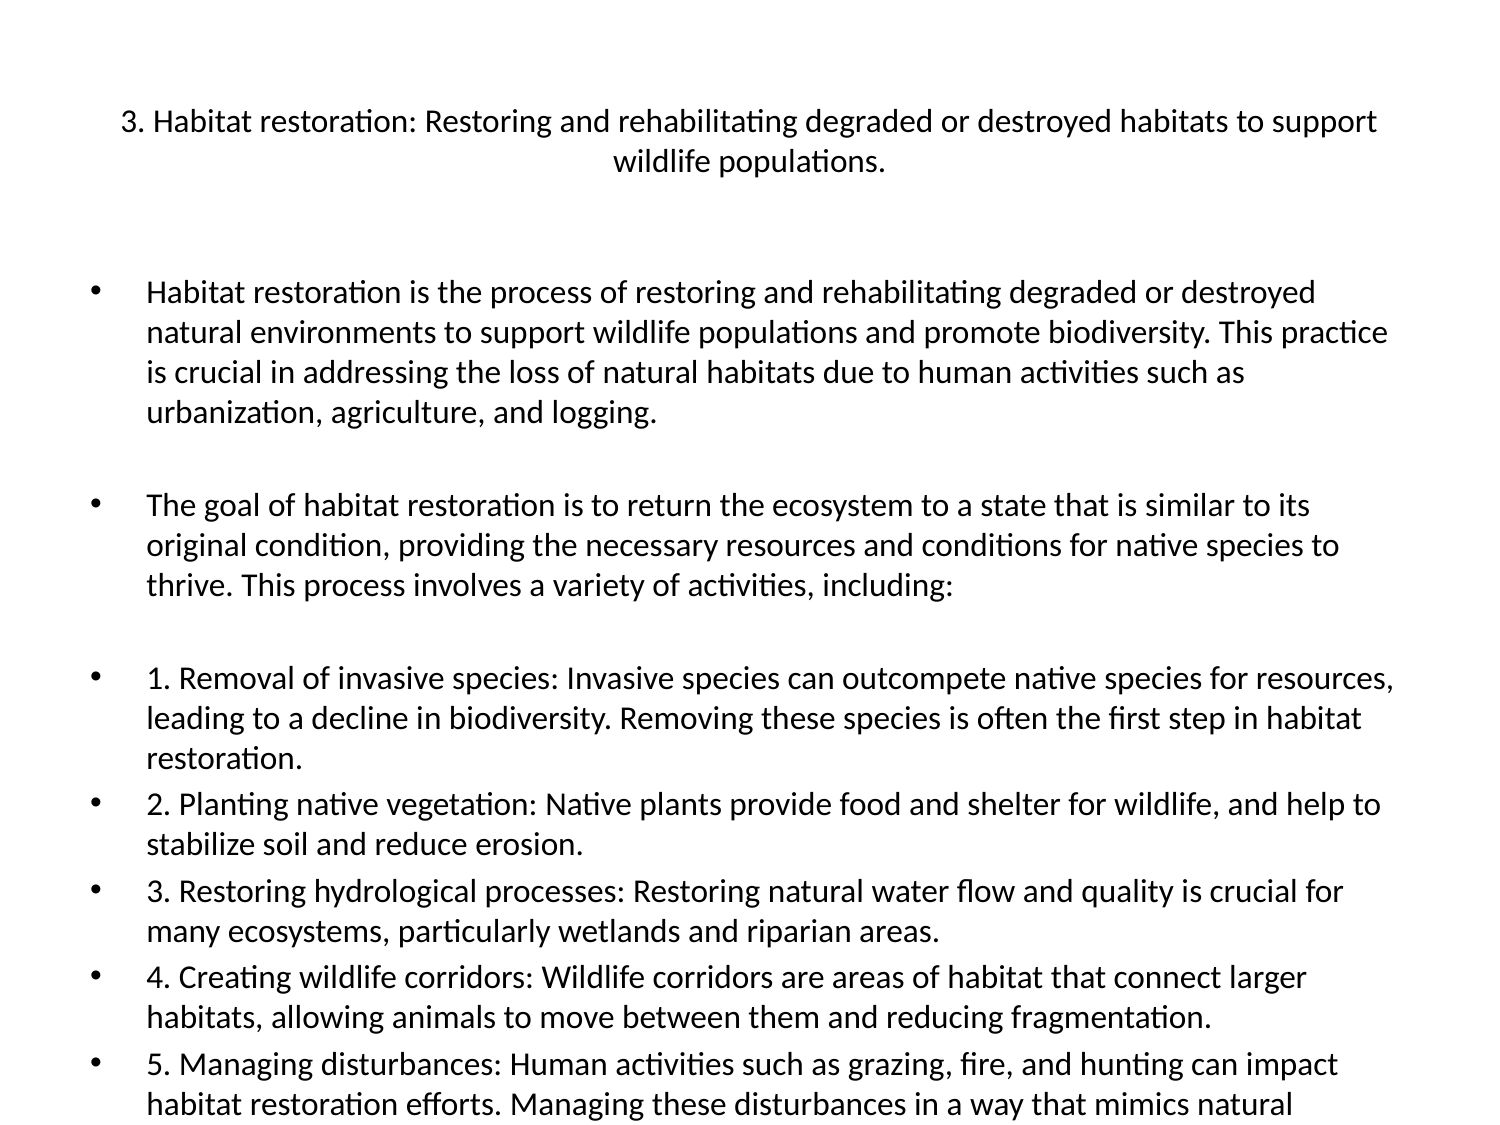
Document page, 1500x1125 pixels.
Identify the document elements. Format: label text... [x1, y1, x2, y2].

title 3. Habitat restoration: Restoring and rehabilitating degraded or destroyed habitats to support wildlife populations. [75, 45, 1425, 233]
list Habitat restoration is the process of restoring and rehabilitating degraded or destroyed natural environments to support wildlife populations and promote biodiversity. This practice is crucial in addressing the loss of natural habitats due to human activities such as urbanization, agriculture, and logging. The goal of habitat restoration is to return the ecosystem to a state that is similar to its original condition, providing the necessary resources and conditions for native species to thrive. This process involves a variety of activities, including: 1. Removal of invasive species: Invasive species can outcompete native species for resources, leading to a decline in biodiversity. Removing these species is often the first step in habitat restoration. 2. Planting native vegetation: Native plants provide food and shelter for wildlife, and help to stabilize soil and reduce erosion. 3. Restoring hydrological processes: Restoring natural water flow and quality is crucial for many ecosystems, particularly wetlands and riparian areas. 4. Creating wildlife corridors: Wildlife corridors are areas of habitat that connect larger habitats, allowing animals to move between them and reducing fragmentation. 5. Managing disturbances: Human activities such as grazing, fire, and hunting can impact habitat restoration efforts. Managing these disturbances in a way that mimics natural processes is important for long-term success. Habitat restoration can have a [75, 262, 1425, 1005]
